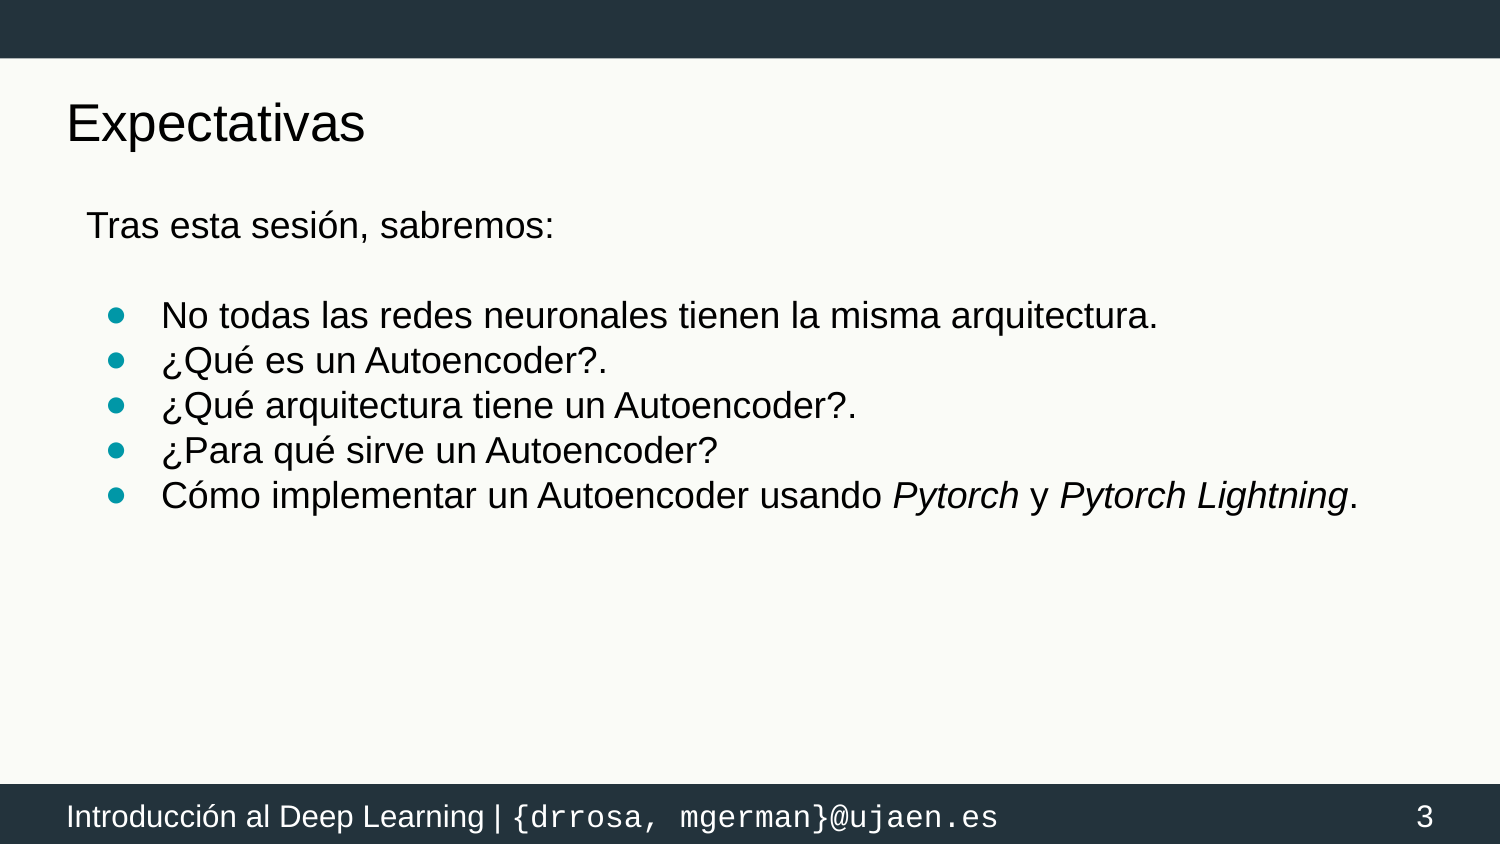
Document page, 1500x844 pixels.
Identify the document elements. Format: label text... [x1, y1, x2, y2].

text_box Tras esta sesión, sabremos: No todas las redes neuronales tienen la misma arquitectura. ¿Qué es un Autoencoder?. ¿Qué arquitectura tiene un Autoencoder?. ¿Para qué sirve un Autoencoder? Cómo implementar un Autoencoder usando Pytorch y Pytorch Lightning. [71, 185, 1449, 764]
slide_number ‹#› [1358, 782, 1449, 844]
title Expectativas [51, 72, 1449, 167]
